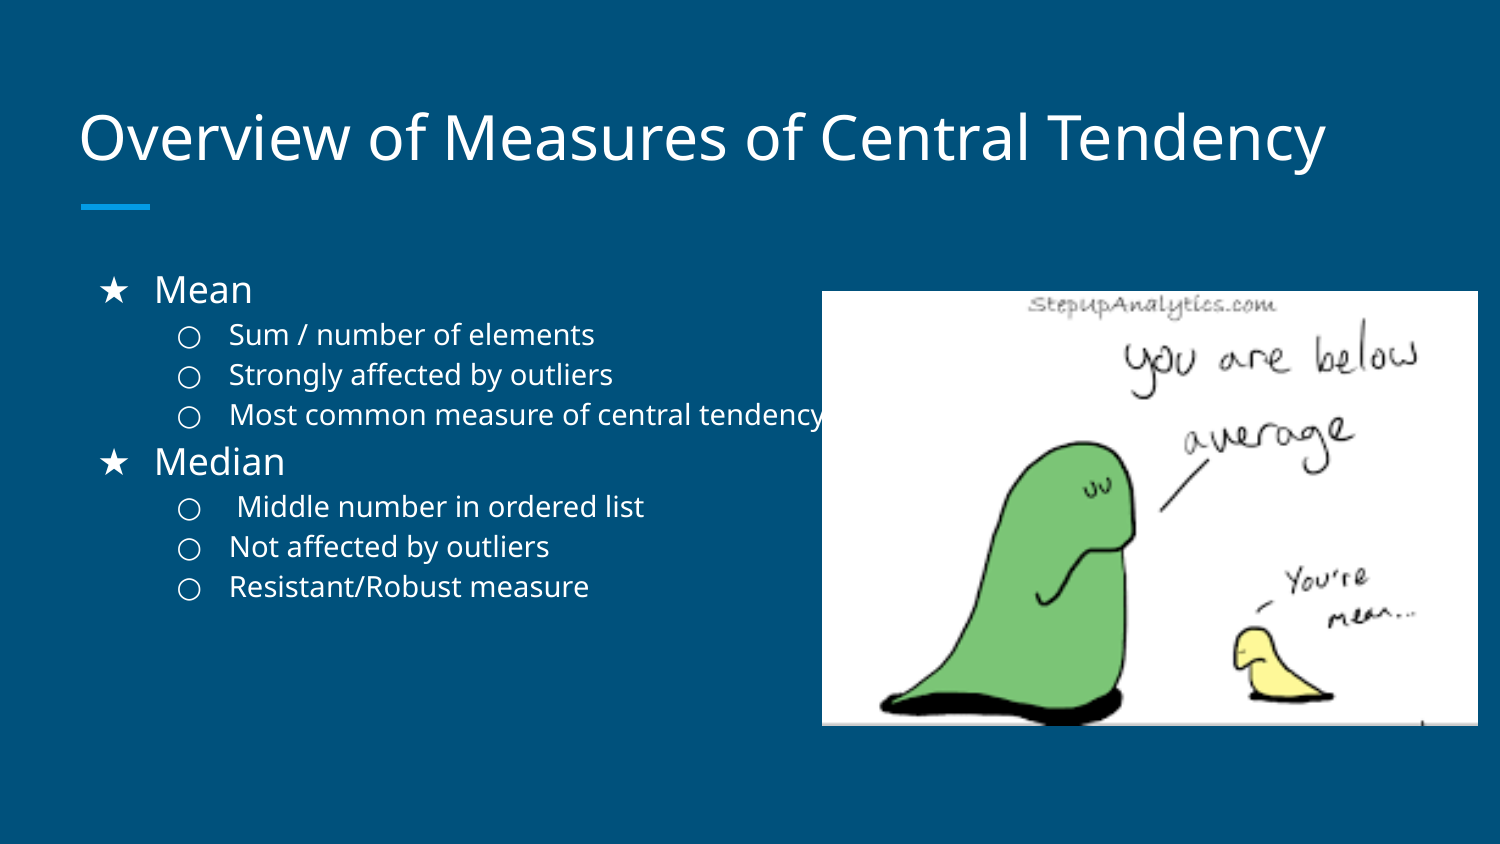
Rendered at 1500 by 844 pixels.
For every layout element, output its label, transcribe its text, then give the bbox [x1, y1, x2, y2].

list Mean Sum / number of elements Strongly affected by outliers Most common measure of central tendency Median Middle number in ordered list Not affected by outliers Resistant/Robust measure [63, 244, 1437, 750]
title Overview of Measures of Central Tendency [63, 75, 1437, 188]
picture [822, 292, 1477, 725]
